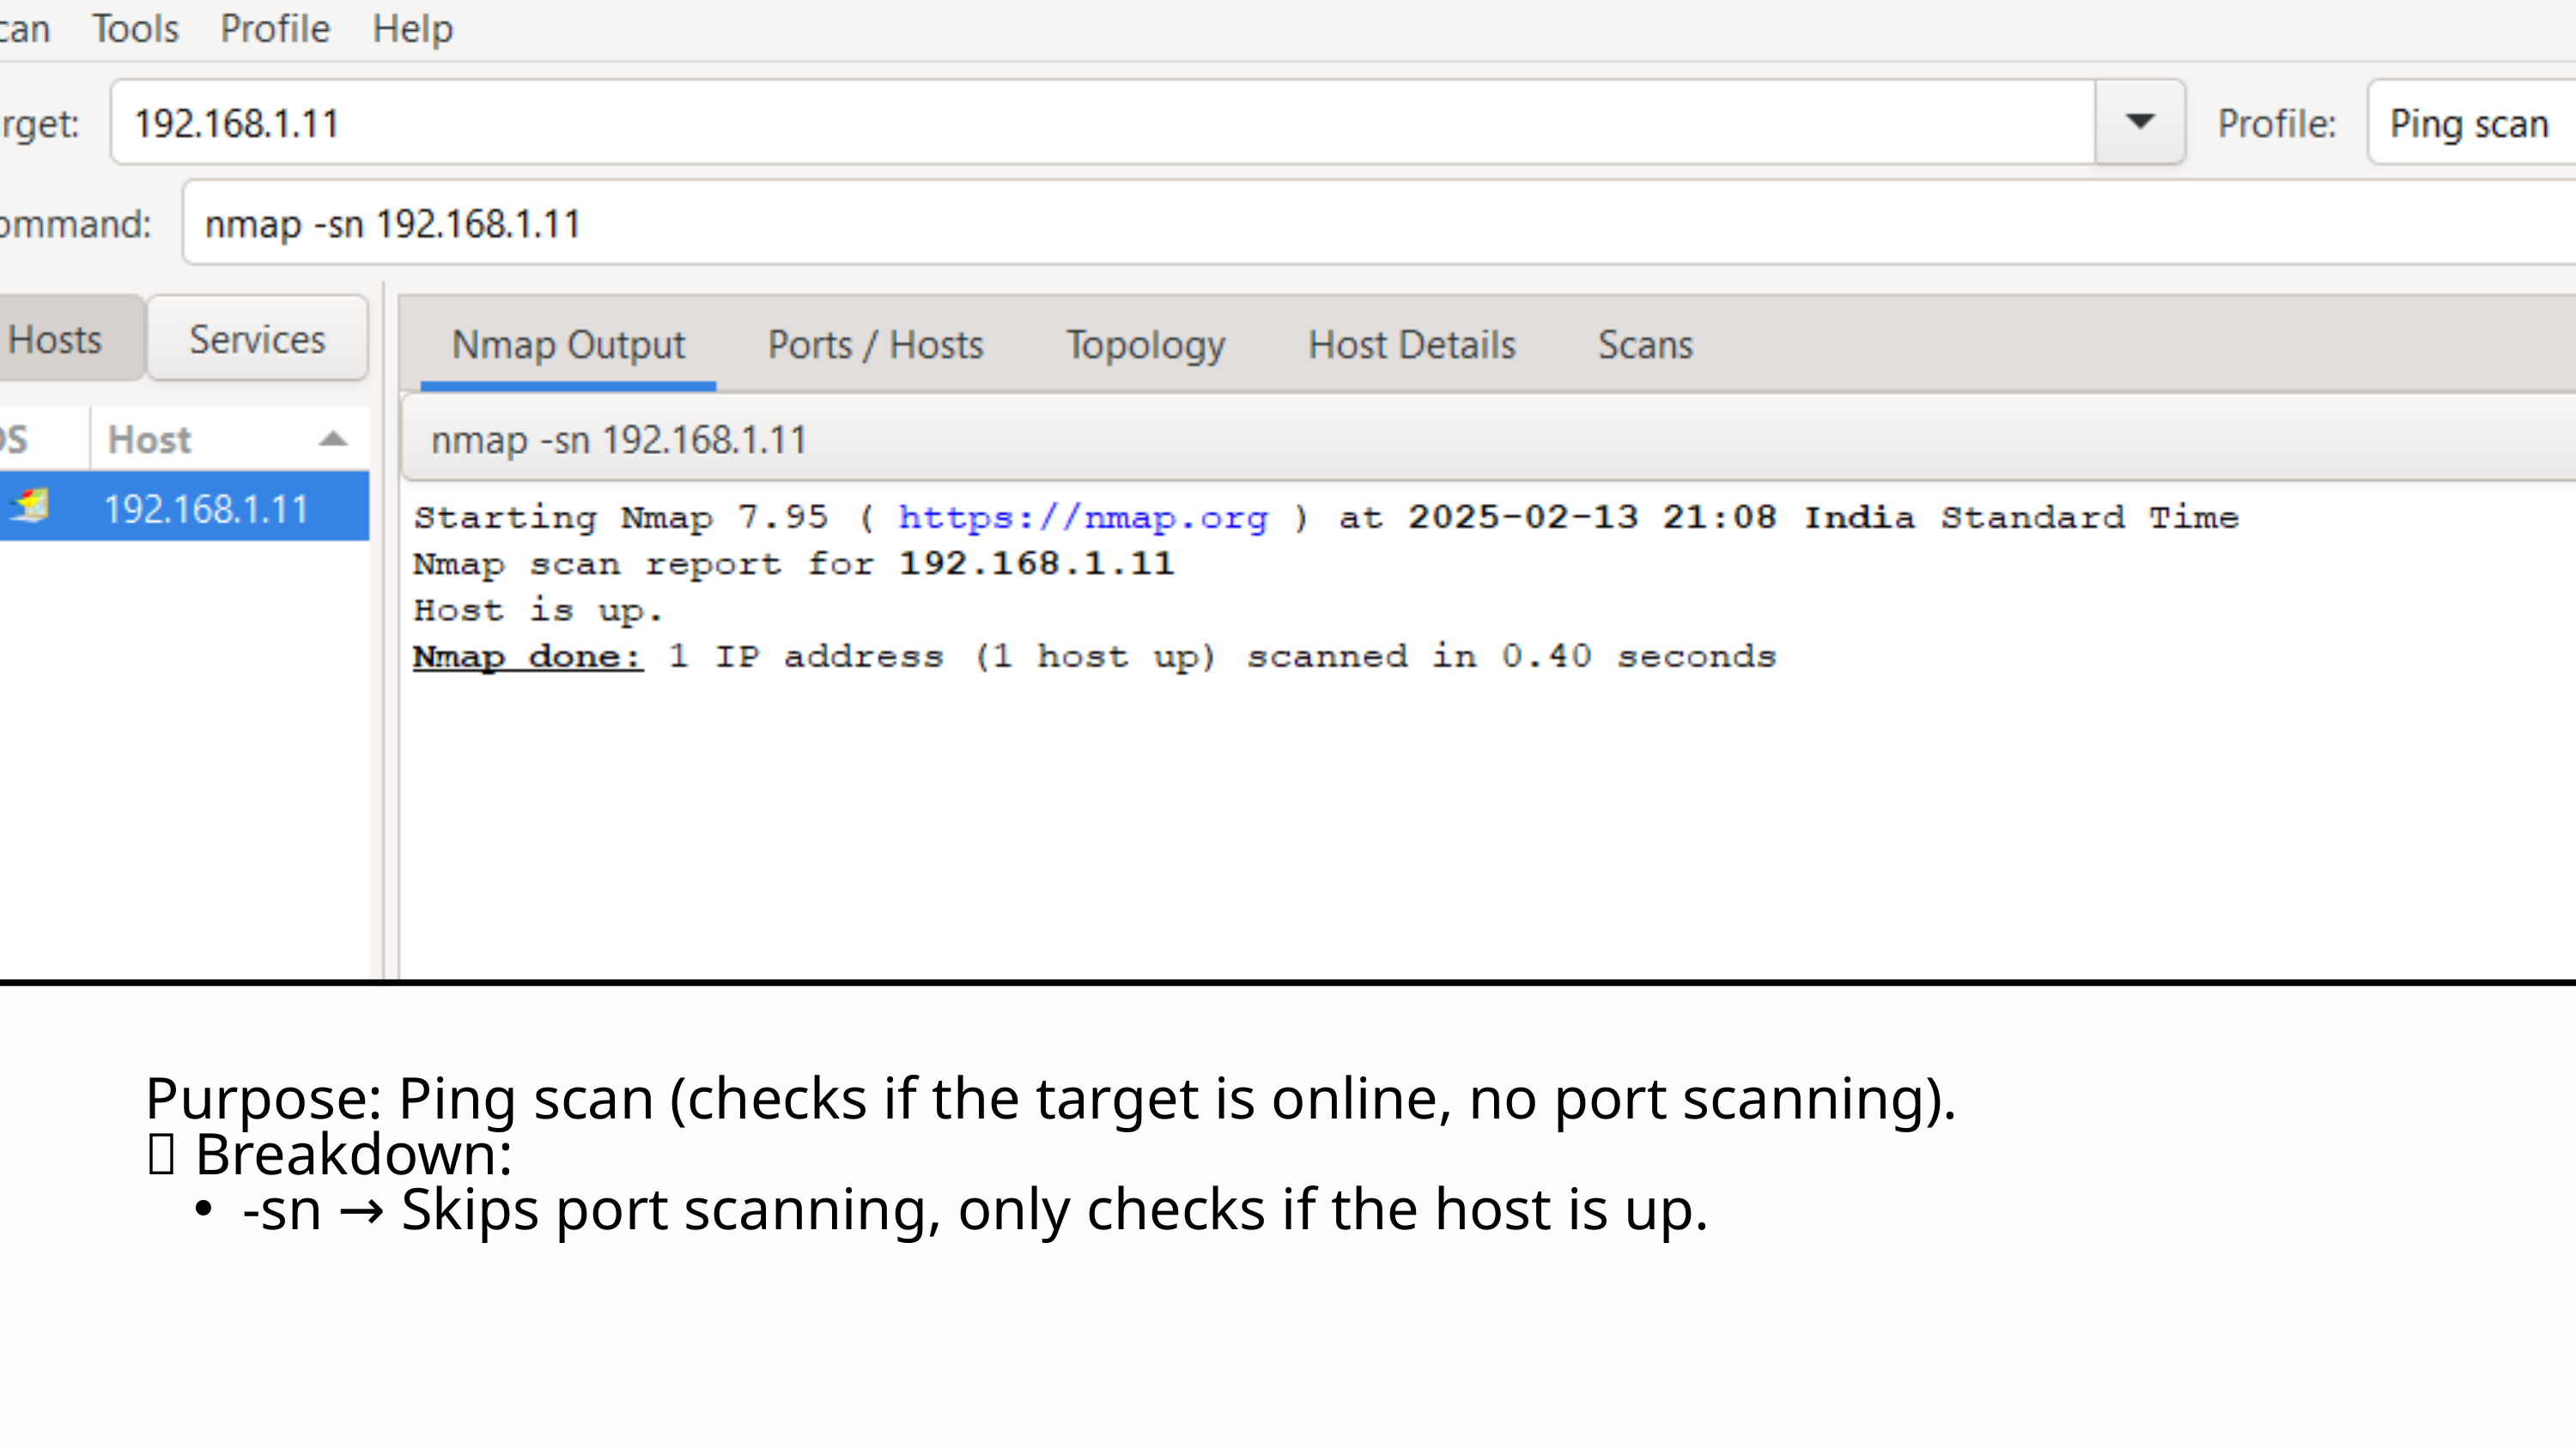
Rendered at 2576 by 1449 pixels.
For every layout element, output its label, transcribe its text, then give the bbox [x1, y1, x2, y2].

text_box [0, 0, 2576, 986]
text_box Purpose: Ping scan (checks if the target is online, no port scanning). 🔹 Breakdown: -sn → Skips port scanning, only checks if the host is up. [144, 1075, 2348, 1297]
